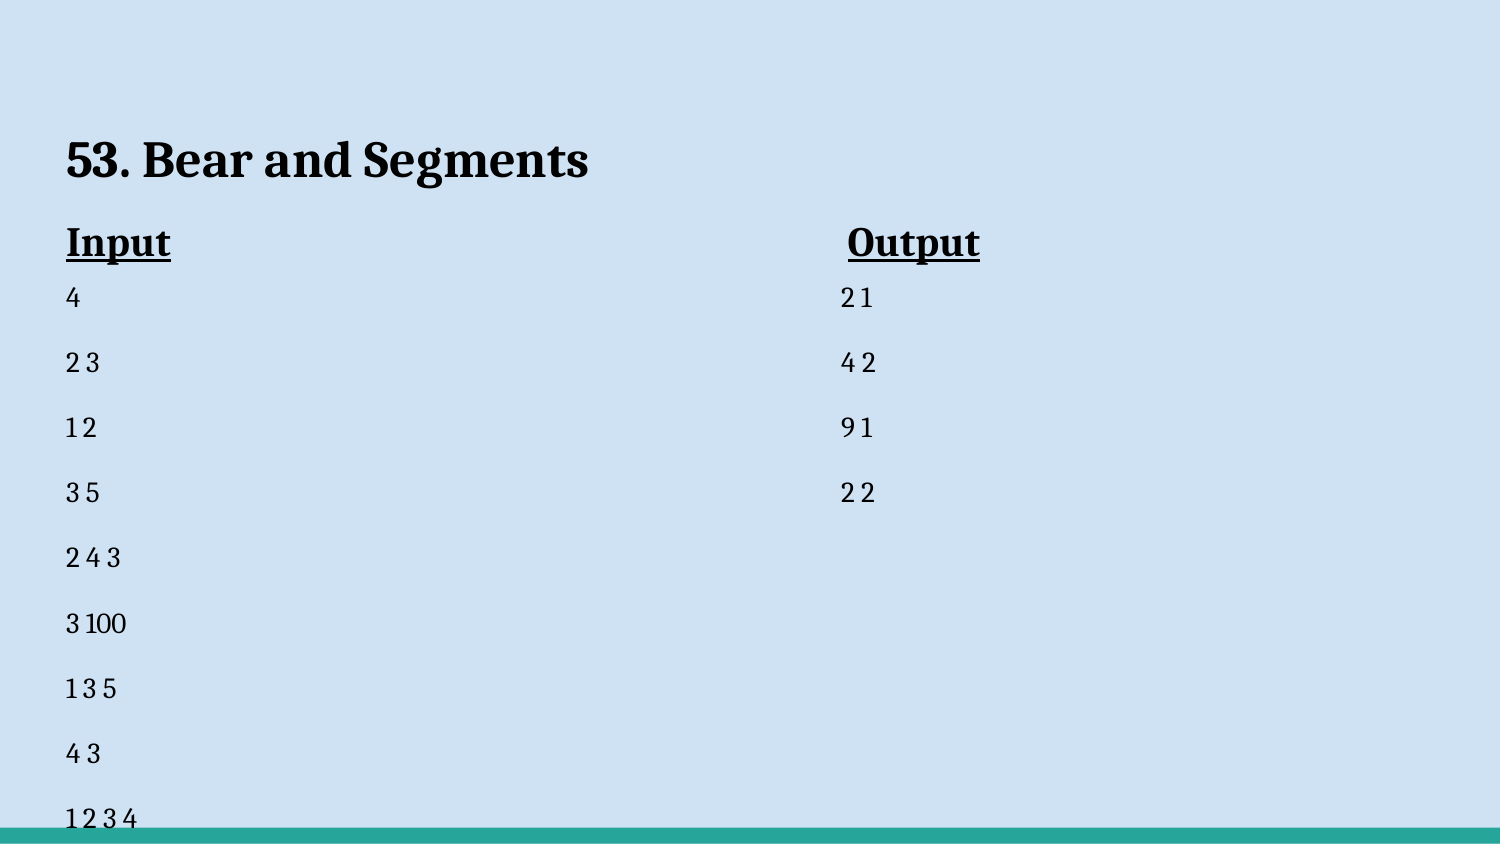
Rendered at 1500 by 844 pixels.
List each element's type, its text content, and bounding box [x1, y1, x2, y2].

title 53. Bear and Segments [51, 72, 1449, 174]
list Input 4 2 3 1 2 3 5 2 4 3 3 100 1 3 5 4 3 1 2 3 4 [51, 192, 720, 750]
list Output 2 1 4 2 9 1 2 2 [826, 192, 1495, 750]
